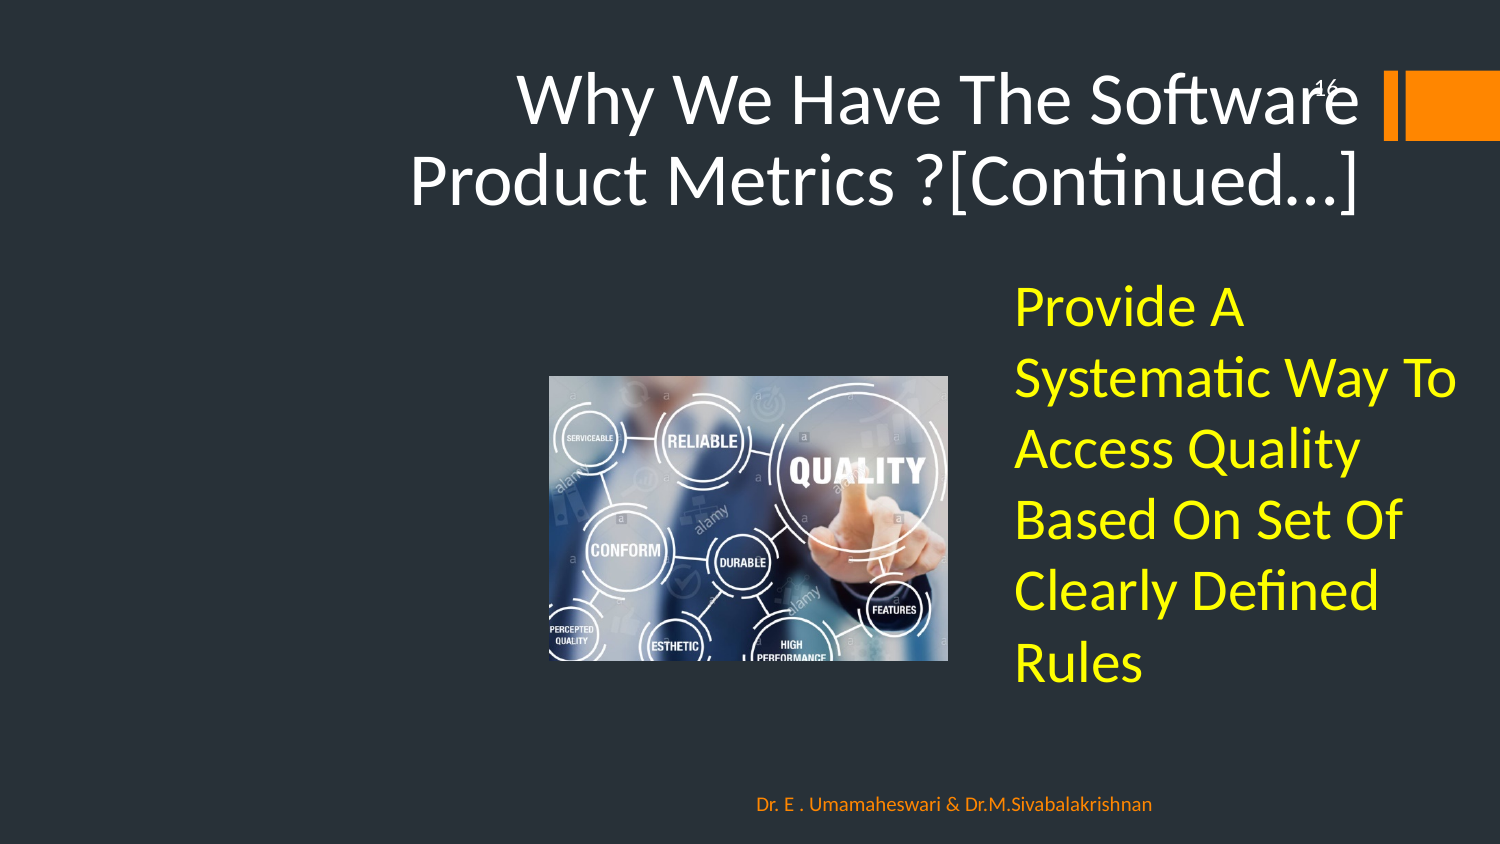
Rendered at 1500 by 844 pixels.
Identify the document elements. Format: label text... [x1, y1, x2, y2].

text_box Dr. E . Umamaheswari & Dr.M.Sivabalakrishnan [741, 783, 1168, 823]
text_box Provide A Systematic Way To Access Quality Based On Set Of Clearly Defined Rules [999, 259, 1500, 702]
title Why We Have The Software Product Metrics ?[Continued…] [170, 49, 1390, 232]
picture [549, 376, 949, 662]
slide_number 16 [1200, 67, 1355, 105]
